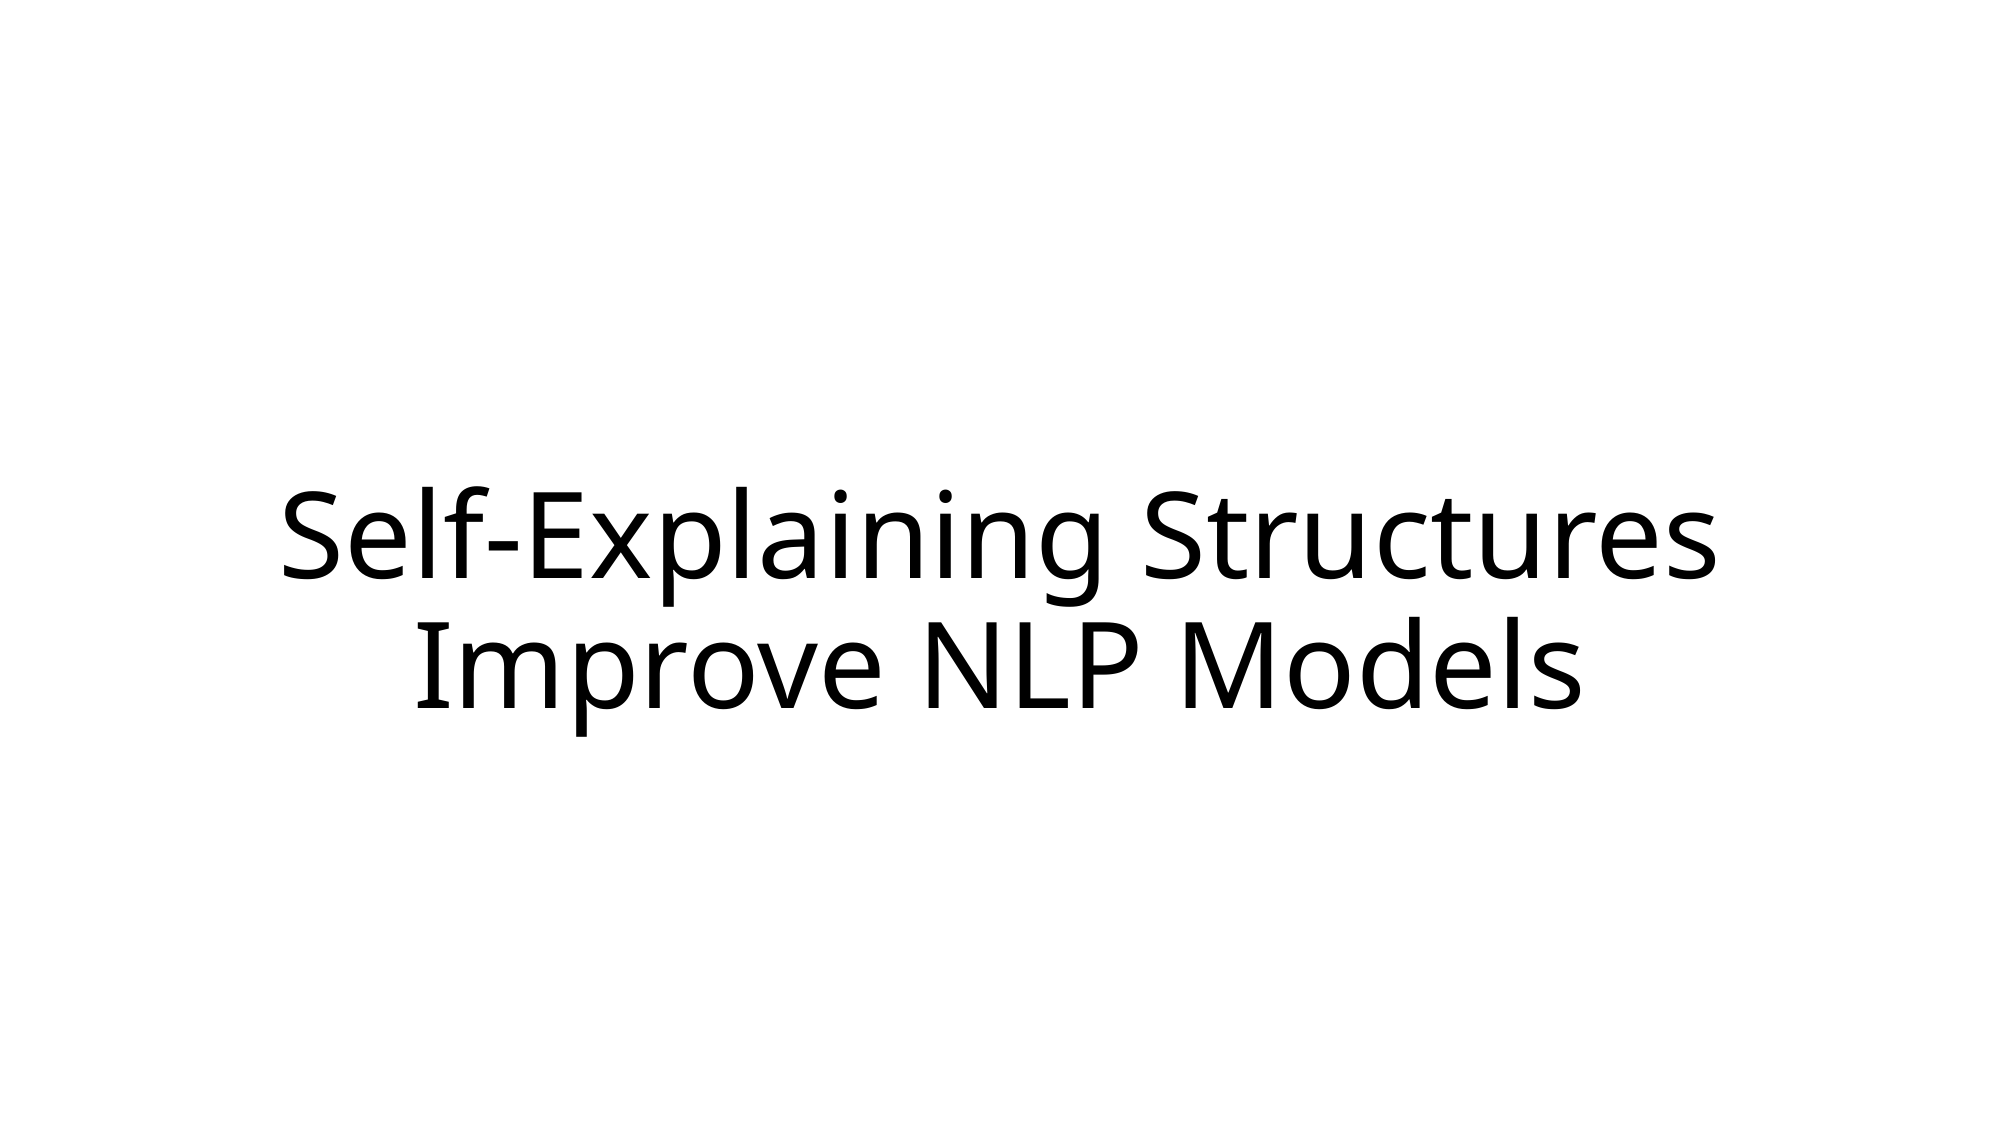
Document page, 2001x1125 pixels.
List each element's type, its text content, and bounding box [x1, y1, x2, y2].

title Self-Explaining Structures Improve NLP Models [249, 350, 1750, 742]
